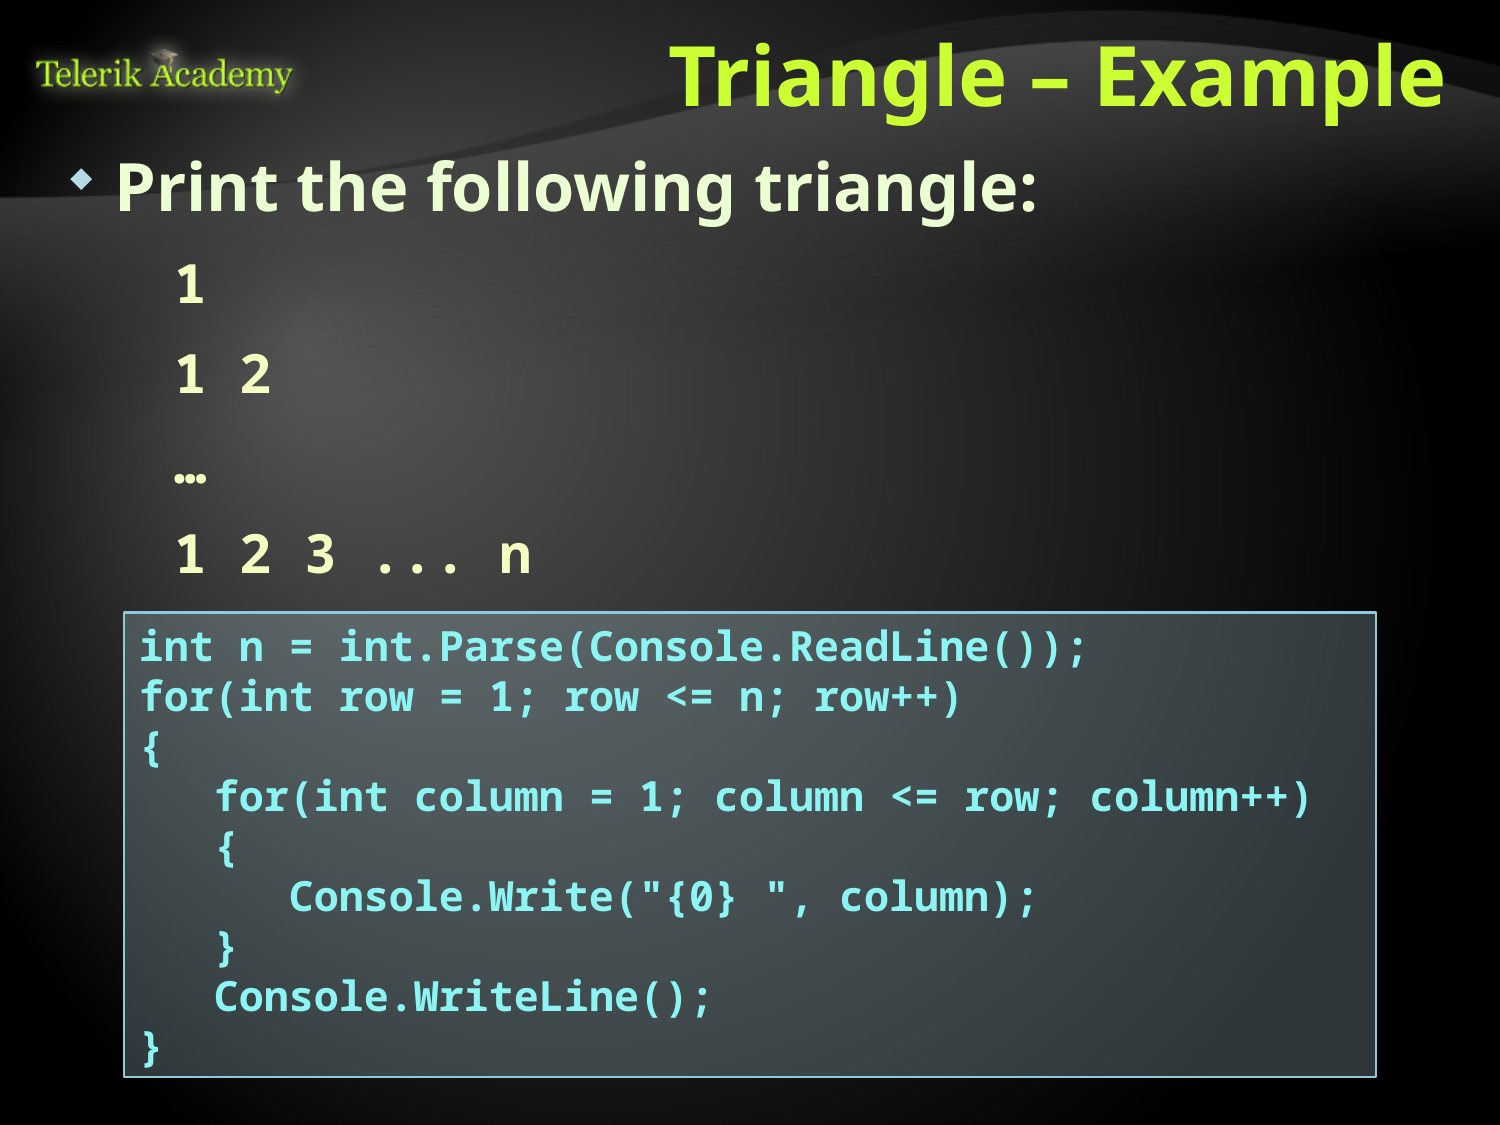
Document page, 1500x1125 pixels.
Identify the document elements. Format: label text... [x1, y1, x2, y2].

list Print the following triangle: 1 1 2 … 1 2 3 ... n [53, 137, 1447, 613]
text_box int n = int.Parse(Console.ReadLine()); for(int row = 1; row <= n; row++) { for(int column = 1; column <= row; column++) { Console.Write("{0} ", column); } Console.WriteLine(); } [123, 612, 1376, 1078]
picture [0, 0, 1500, 1125]
title Triangle – Example [300, 12, 1463, 150]
